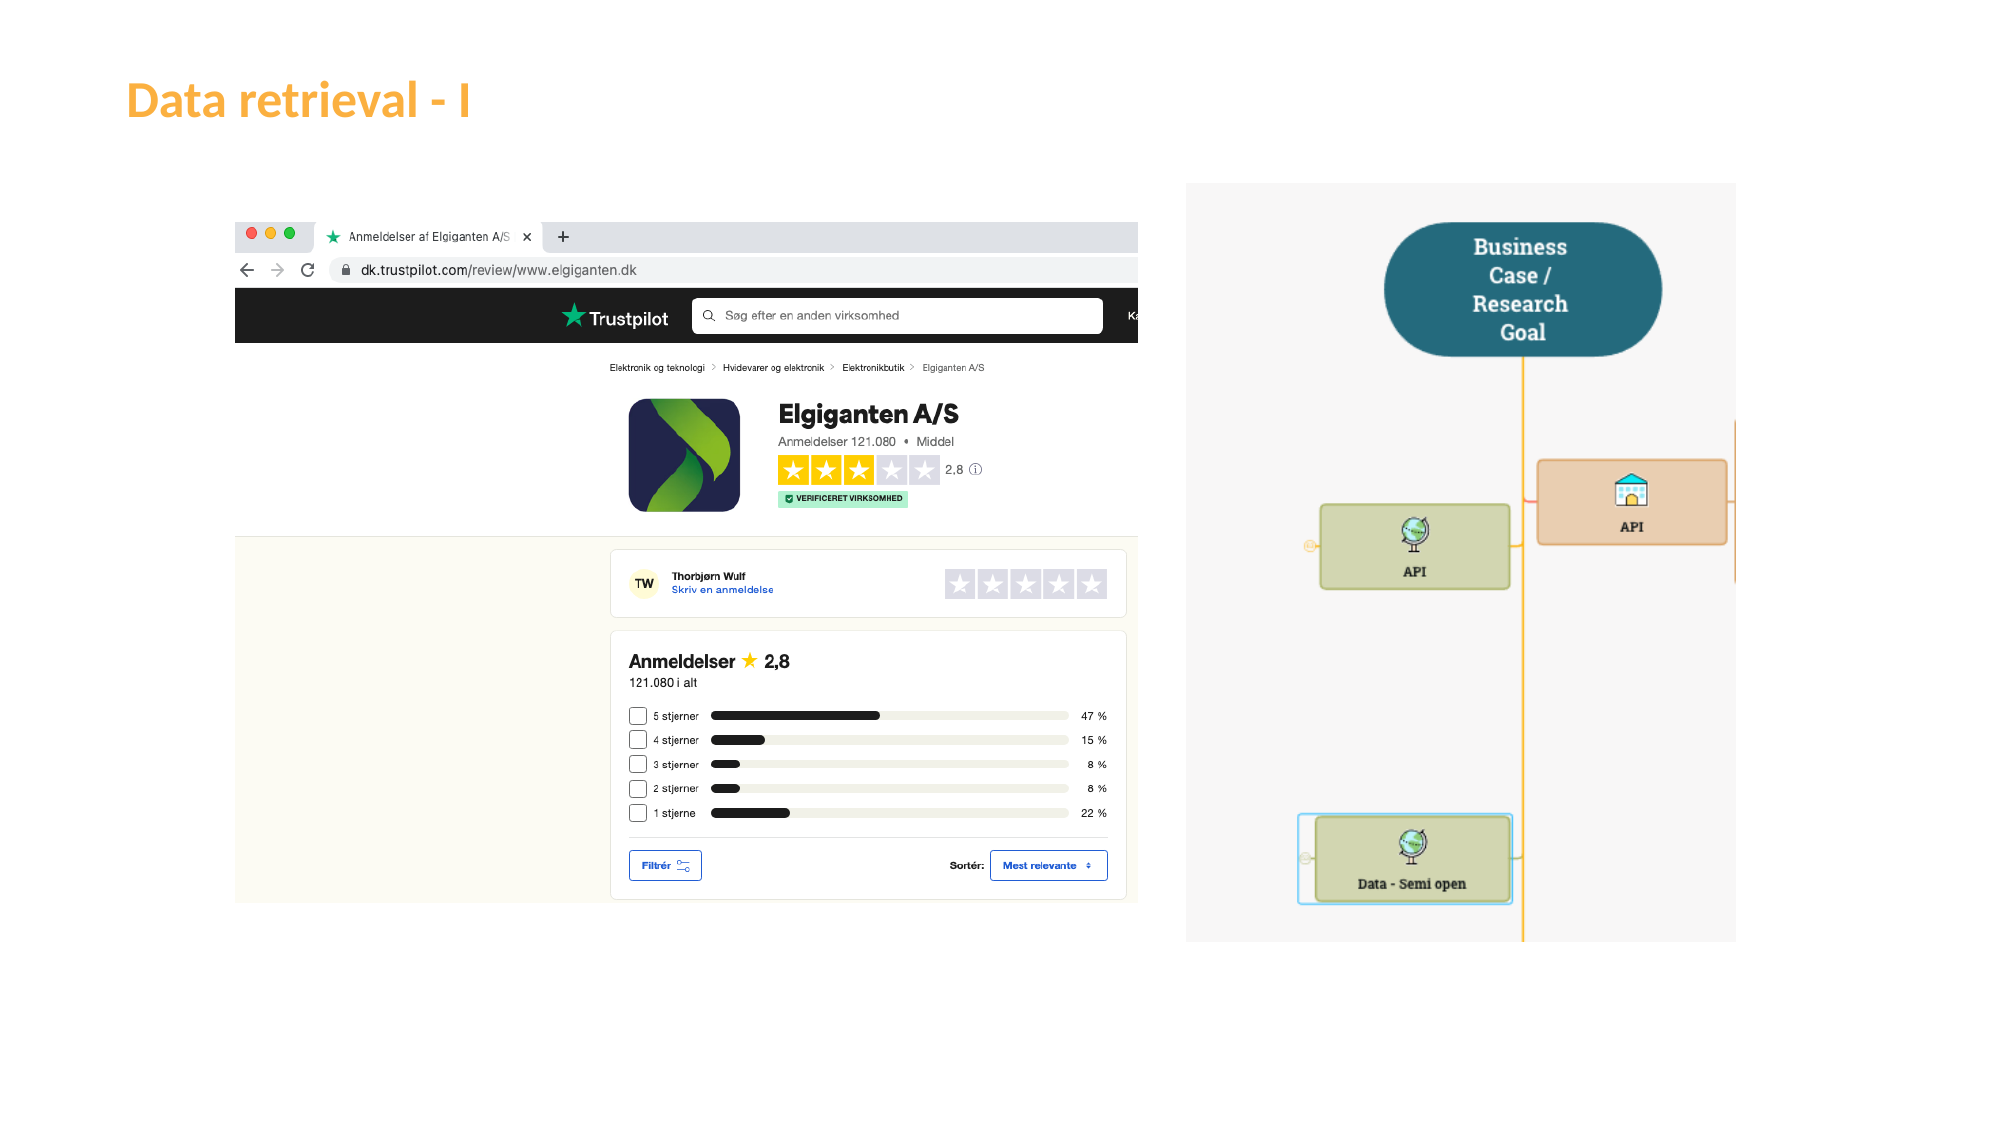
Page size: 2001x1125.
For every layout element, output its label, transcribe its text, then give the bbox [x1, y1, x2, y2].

picture [235, 222, 1138, 903]
picture [1186, 183, 1736, 942]
list Data retrieval - I [111, 65, 599, 199]
